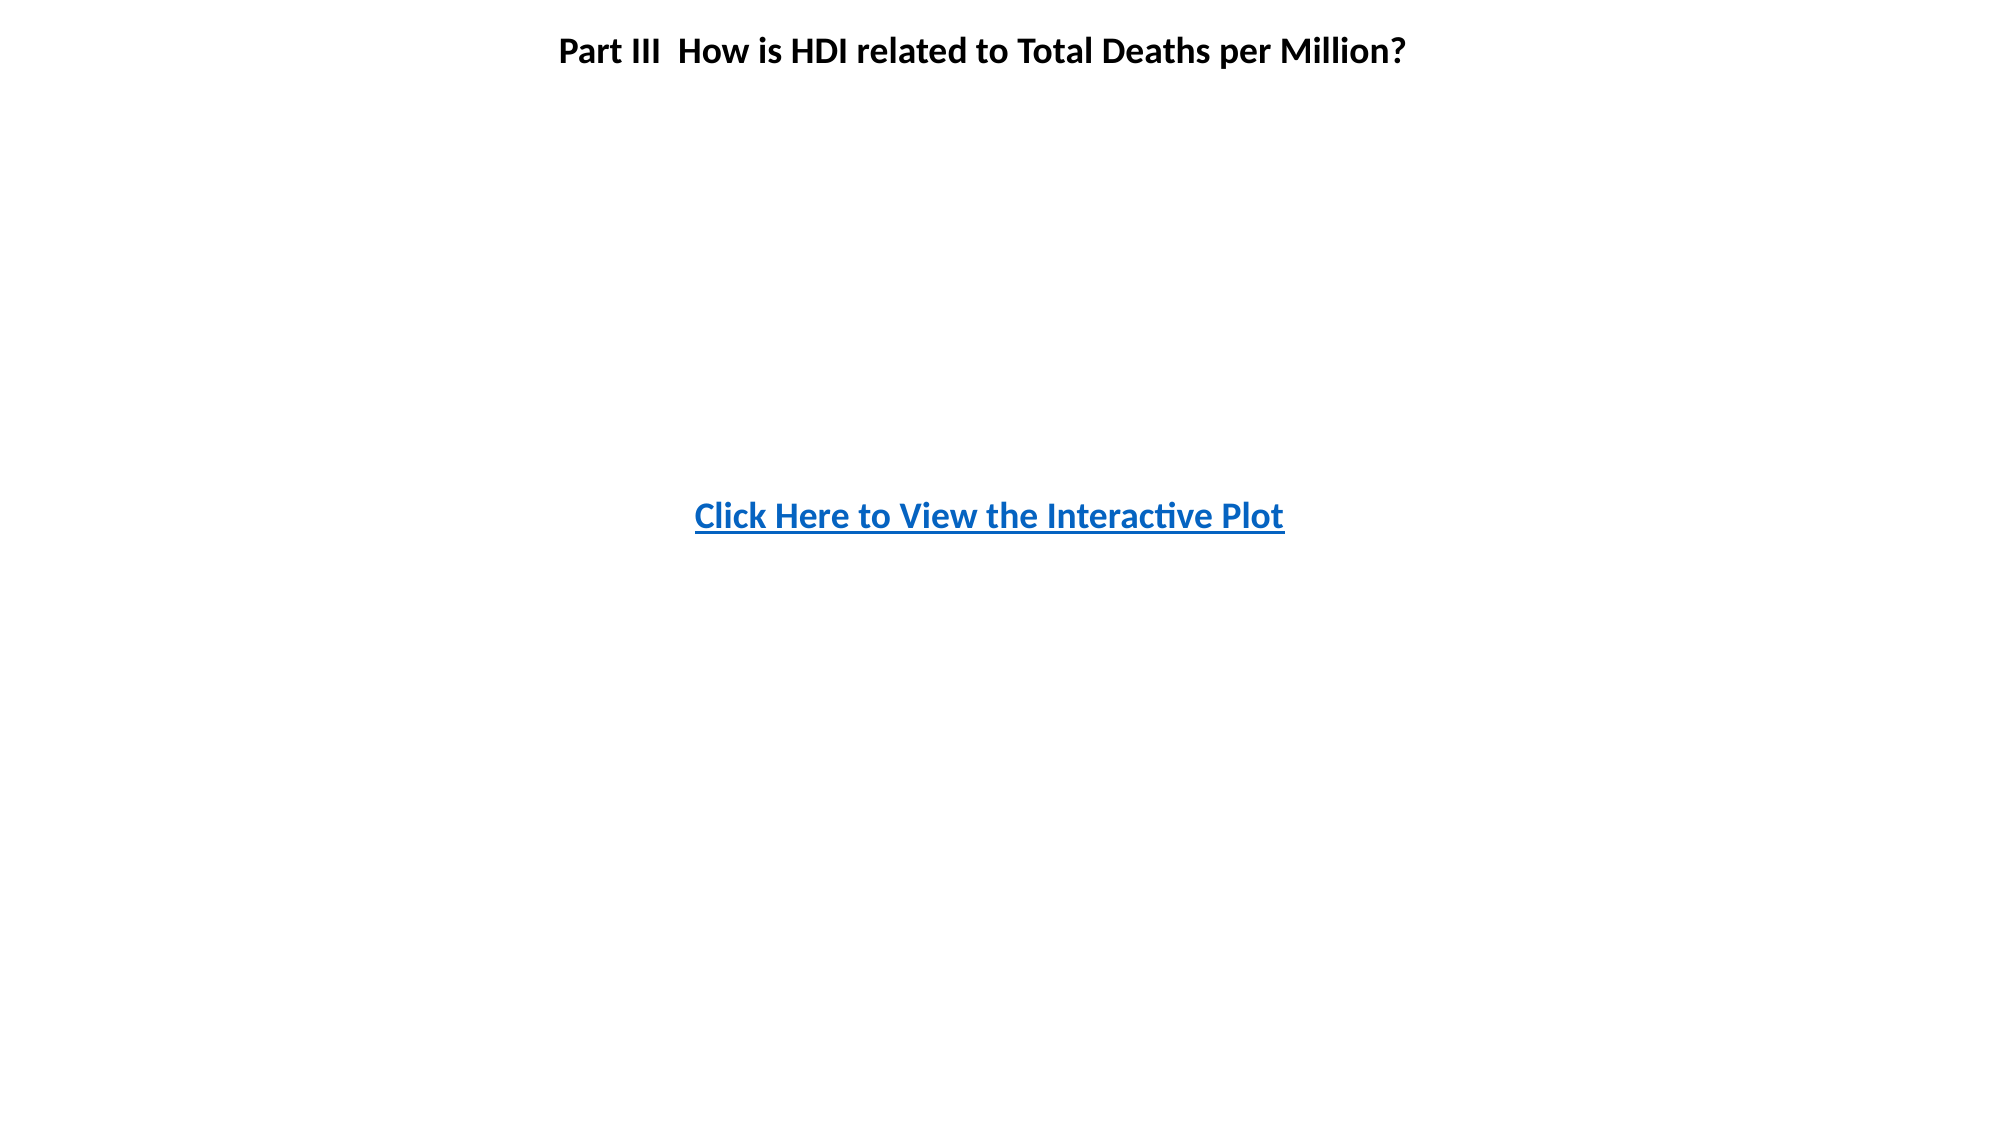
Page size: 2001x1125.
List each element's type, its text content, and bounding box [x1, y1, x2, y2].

text_box Part III How is HDI related to Total Deaths per Million? [543, 19, 1537, 79]
text_box Click Here to View the Interactive Plot [653, 483, 1327, 544]
